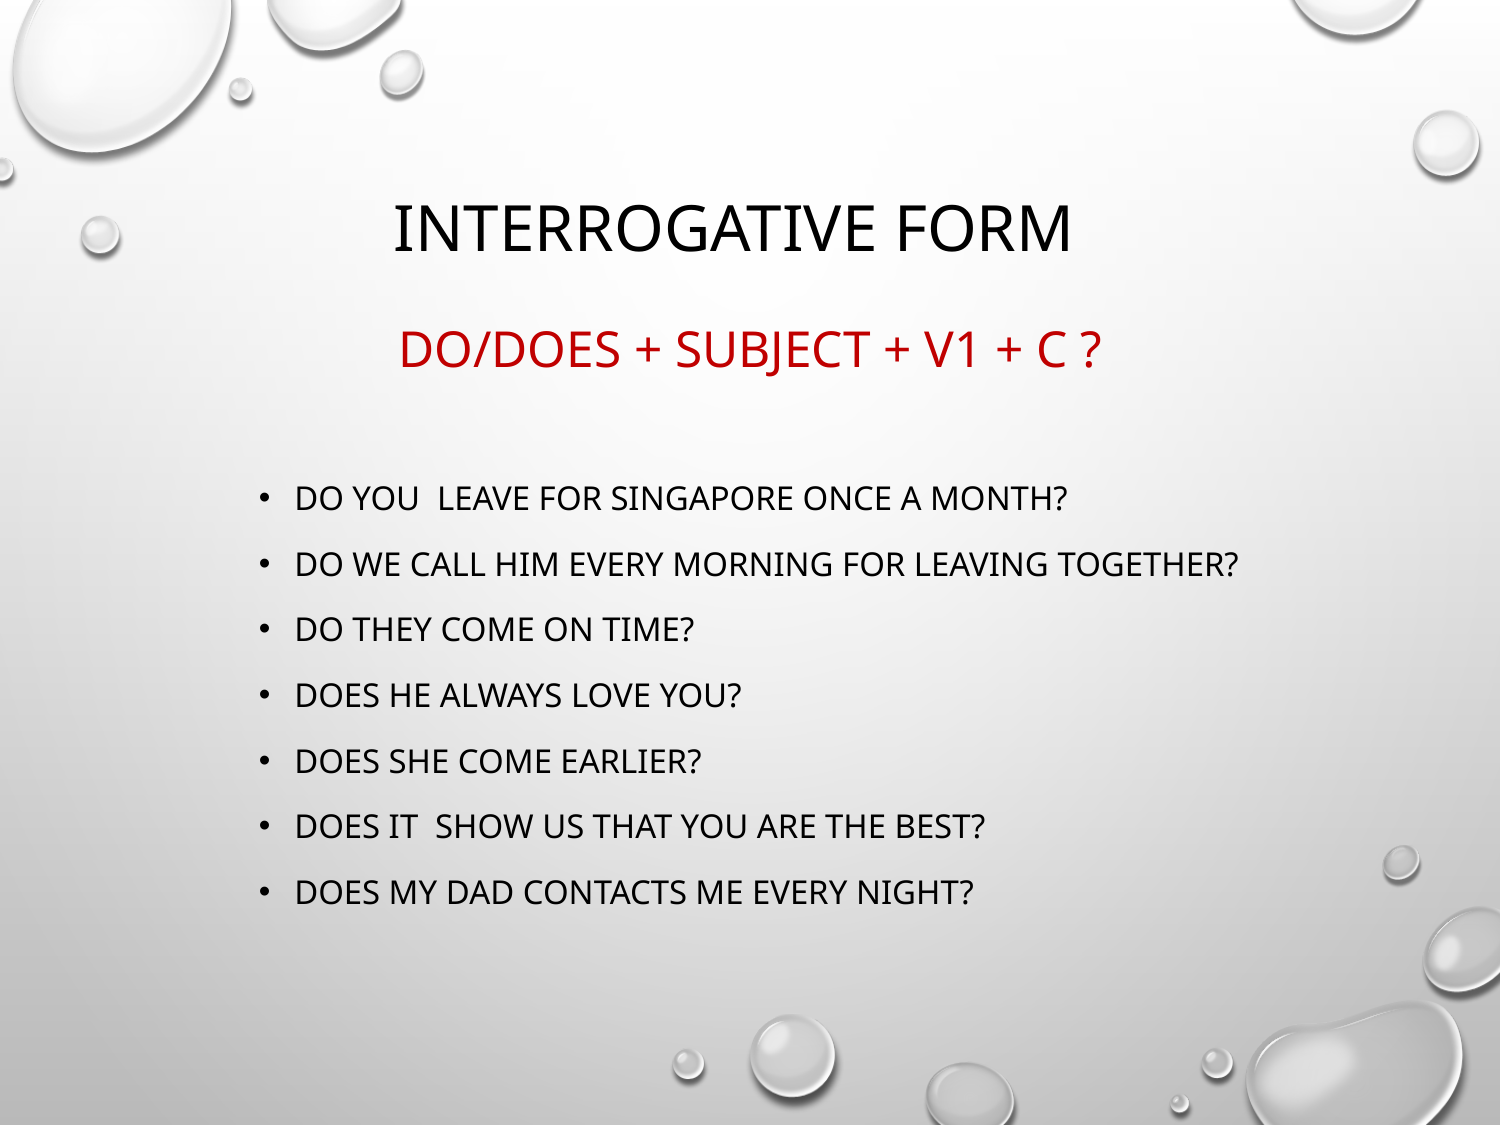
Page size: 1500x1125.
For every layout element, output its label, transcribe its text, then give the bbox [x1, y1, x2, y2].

title Interrogative form [369, 185, 1100, 276]
picture [0, 0, 1500, 1125]
list Do/Does + Subject + V1 + C ? Do you leave for singapore once a month? Do we call him every morning for leaving together? Do they come on time? Does he always love you? Does she come earlier? Does It show us that you are the best? Does My dad contacts me every night? [243, 298, 1257, 940]
